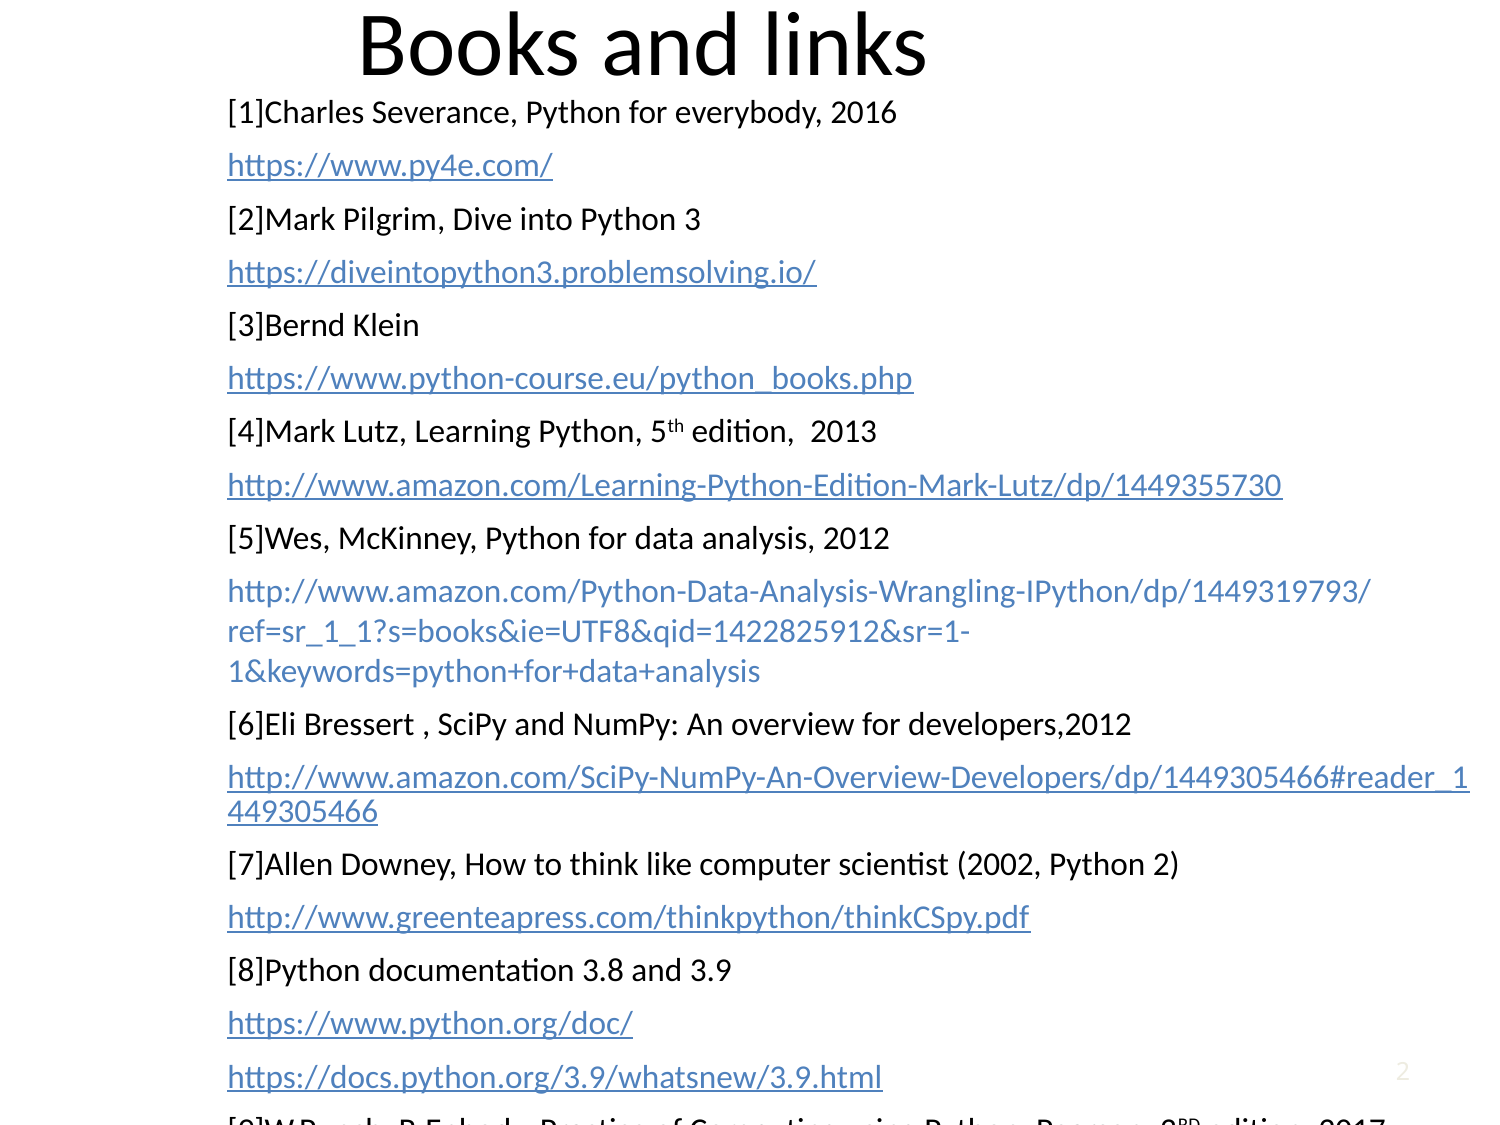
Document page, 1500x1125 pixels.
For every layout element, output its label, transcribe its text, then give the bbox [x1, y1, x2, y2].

title Books and links [0, 5, 1288, 72]
slide_number 1 [1074, 1042, 1425, 1103]
list [1]Charles Severance, Python for everybody, 2016 https://www.py4e.com/ [2]Mark Pilgrim, Dive into Python 3 https://diveintopython3.problemsolving.io/ [3]Bernd Klein https://www.python-course.eu/python_books.php [4]Mark Lutz, Learning Python, 5th edition, 2013 http://www.amazon.com/Learning-Python-Edition-Mark-Lutz/dp/1449355730 [5]Wes, McKinney, Python for data analysis, 2012 http://www.amazon.com/Python-Data-Analysis-Wrangling-IPython/dp/1449319793/ref=sr_1_1?s=books&ie=UTF8&qid=1422825912&sr=1-1&keywords=python+for+data+analysis [6]Eli Bressert , SciPy and NumPy: An overview for developers,2012 http://www.amazon.com/SciPy-NumPy-An-Overview-Developers/dp/1449305466#reader_1449305466 [7]Allen Downey, How to think like computer scientist (2002, Python 2) http://www.greenteapress.com/thinkpython/thinkCSpy.pdf [8]Python documentation 3.8 and 3.9 https://www.python.org/doc/ https://docs.python.org/3.9/whatsnew/3.9.html [9]W.Punch, R.Enbody, Practice of Computing using Python, Pearson, 3RD edition, 2017 [137, 82, 1488, 1051]
